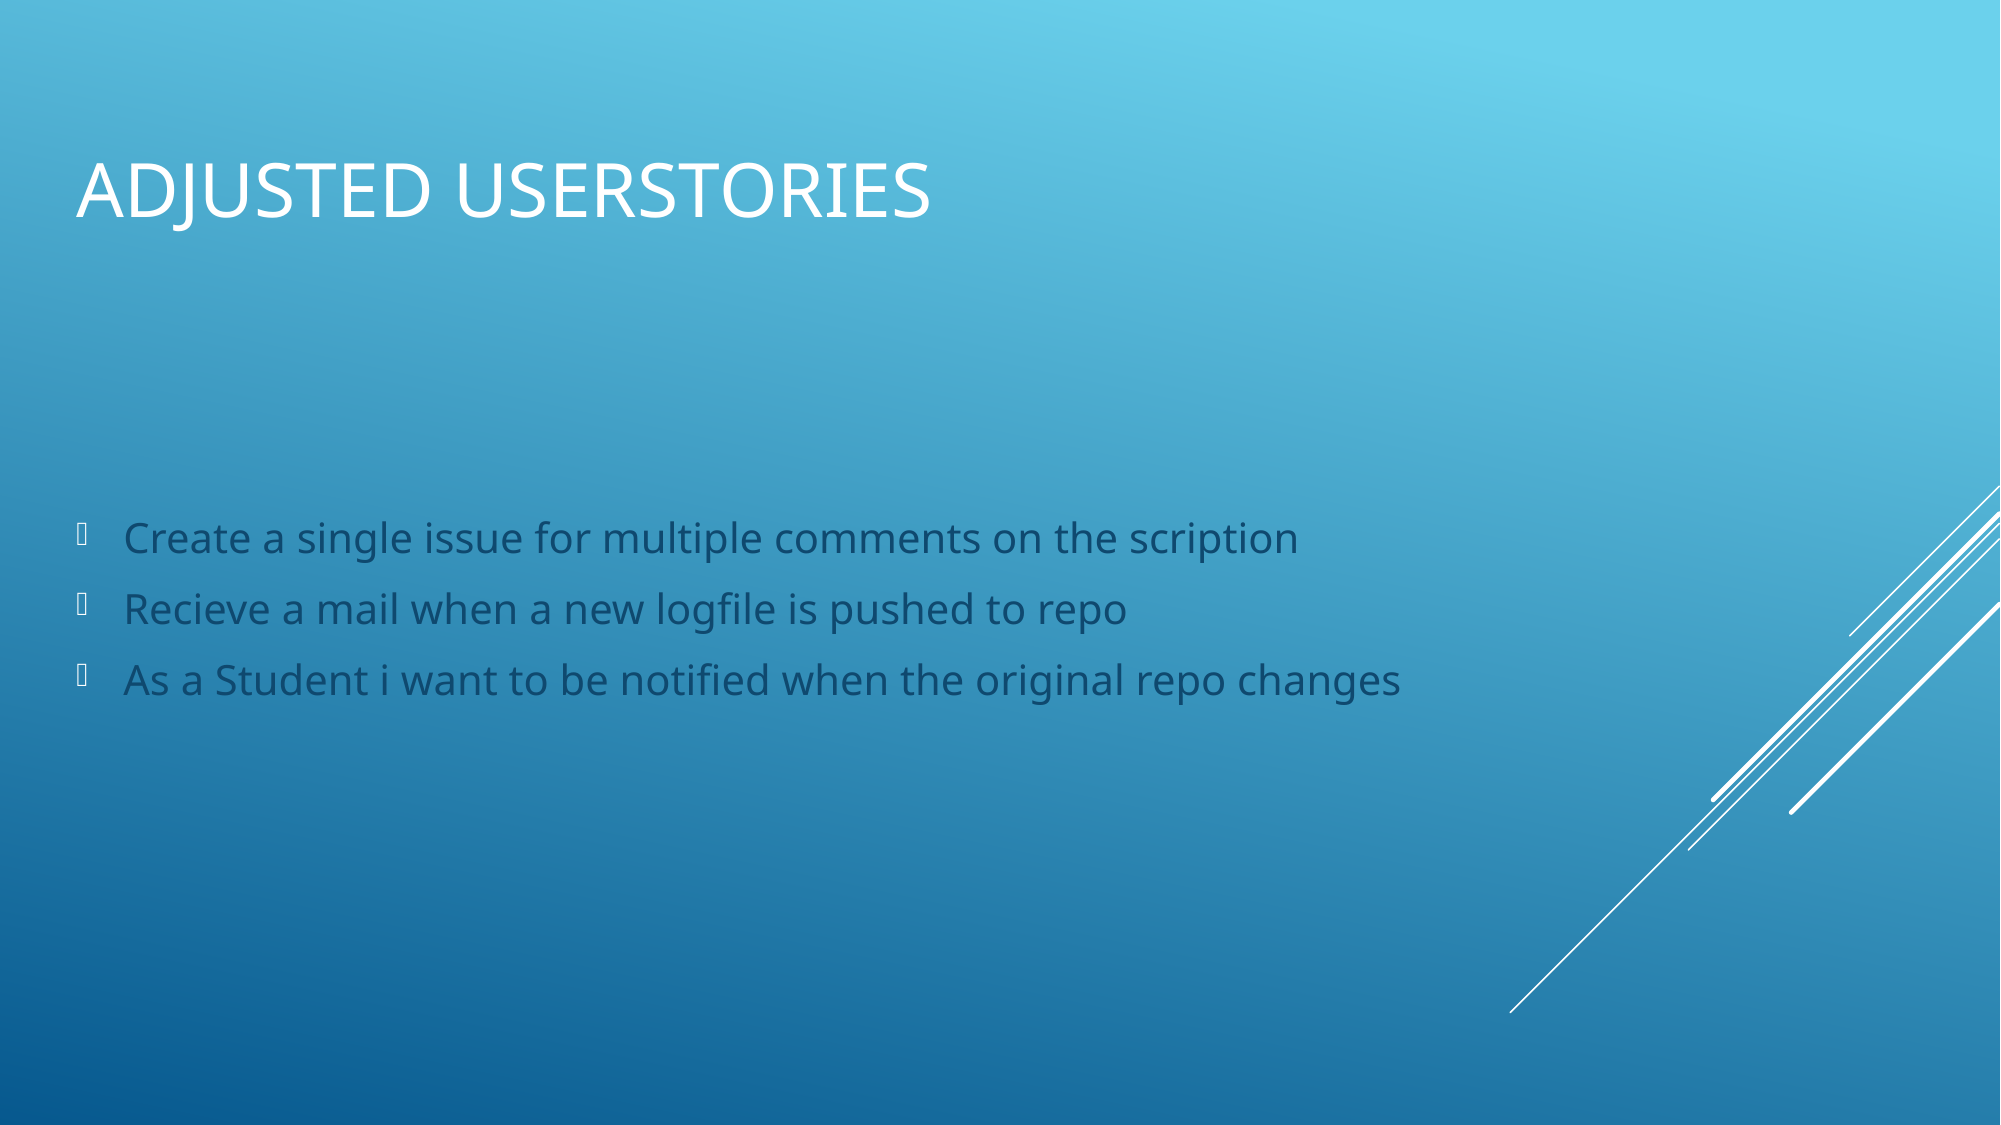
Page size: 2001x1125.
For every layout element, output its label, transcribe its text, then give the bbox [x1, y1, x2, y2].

title Adjusted UserStories [61, 64, 1462, 311]
list Create a single issue for multiple comments on the scription Recieve a mail when a new logfile is pushed to repo As a Student i want to be notified when the original repo changes [61, 311, 1462, 905]
